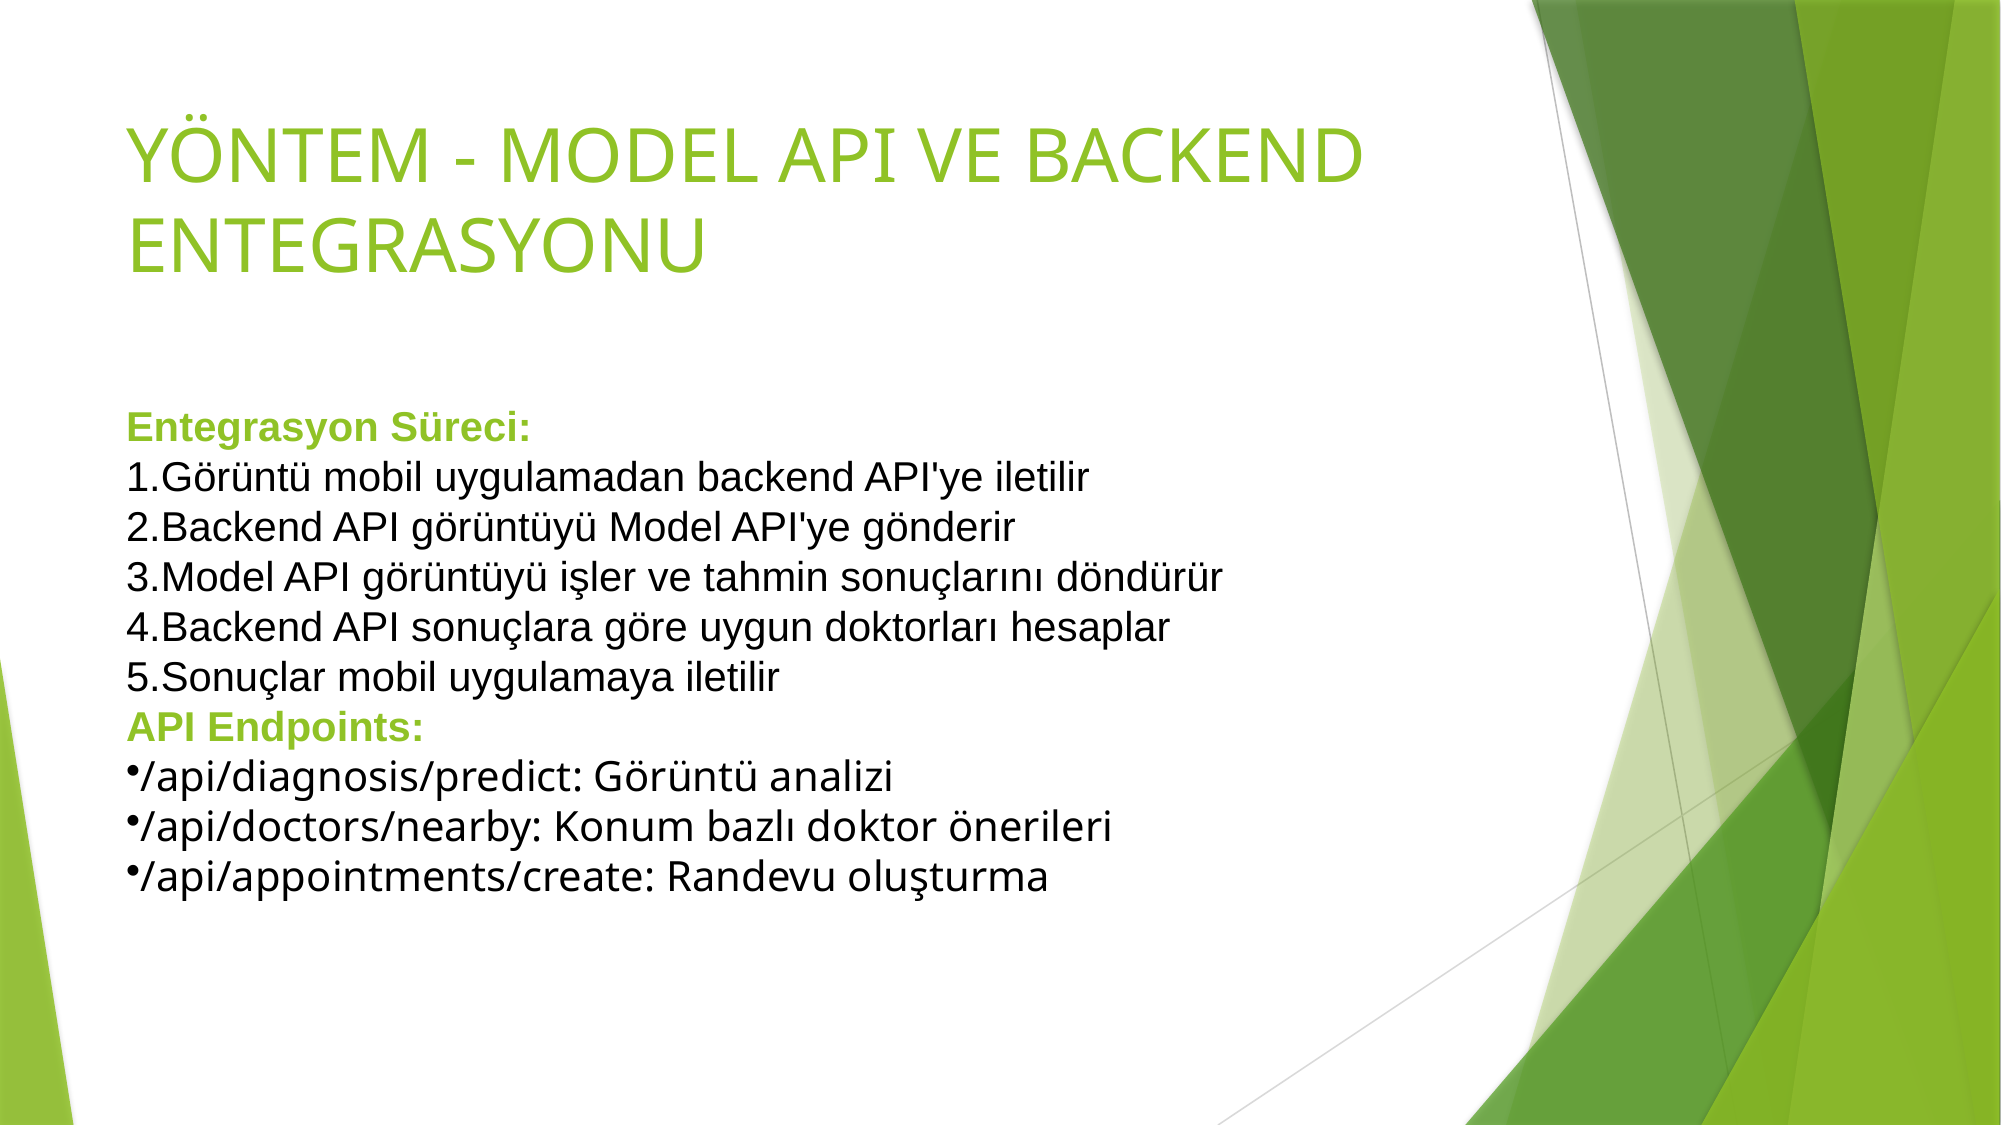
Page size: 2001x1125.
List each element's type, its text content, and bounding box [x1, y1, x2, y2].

list Entegrasyon Süreci: Görüntü mobil uygulamadan backend API'ye iletilir Backend API görüntüyü Model API'ye gönderir Model API görüntüyü işler ve tahmin sonuçlarını döndürür Backend API sonuçlara göre uygun doktorları hesaplar Sonuçlar mobil uygulamaya iletilir API Endpoints: /api/diagnosis/predict: Görüntü analizi /api/doctors/nearby: Konum bazlı doktor önerileri /api/appointments/create: Randevu oluşturma [111, 346, 1258, 1000]
title YÖNTEM - MODEL API VE BACKEND ENTEGRASYONU [111, 99, 1522, 317]
